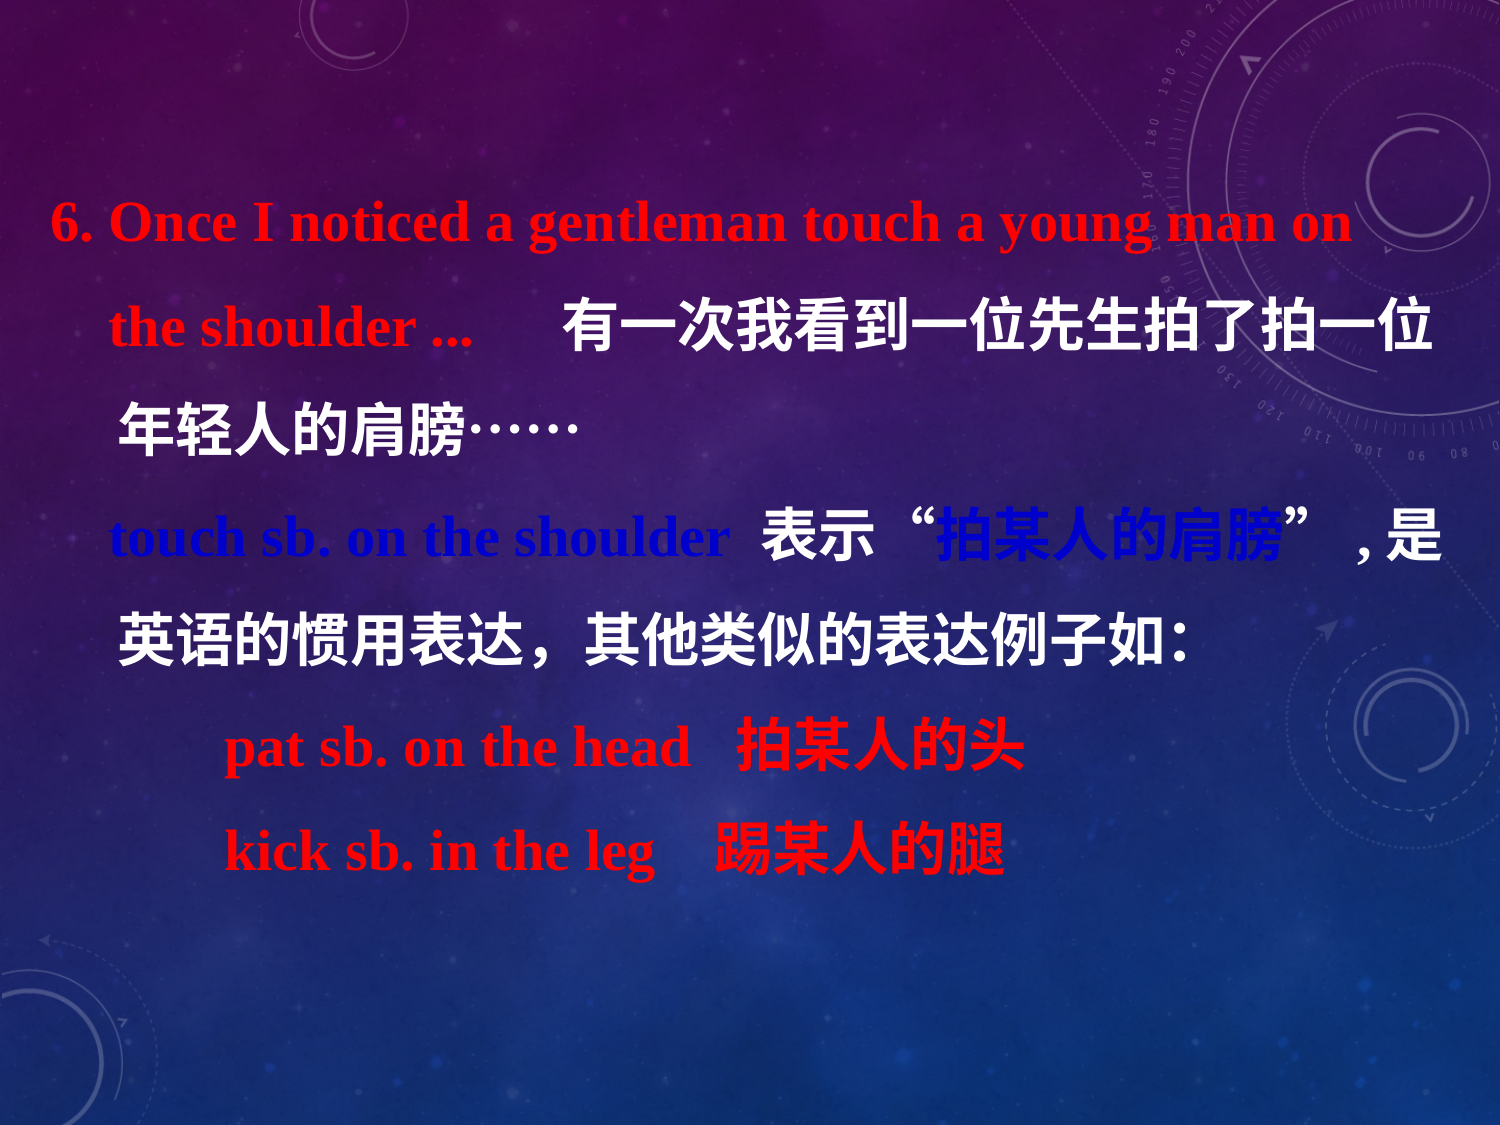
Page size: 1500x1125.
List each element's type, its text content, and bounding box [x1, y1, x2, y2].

picture [0, 0, 1500, 1125]
text_box 6. Once I noticed a gentleman touch a young man on the shoulder ... 有一次我看到一位先生拍了拍一位 年轻人的肩膀…… touch sb. on the shoulder 表示“拍某人的肩膀”,是 英语的惯用表达，其他类似的表达例子如： pat sb. on the head 拍某人的头 kick sb. in the leg 踢某人的腿 [35, 140, 1500, 1125]
